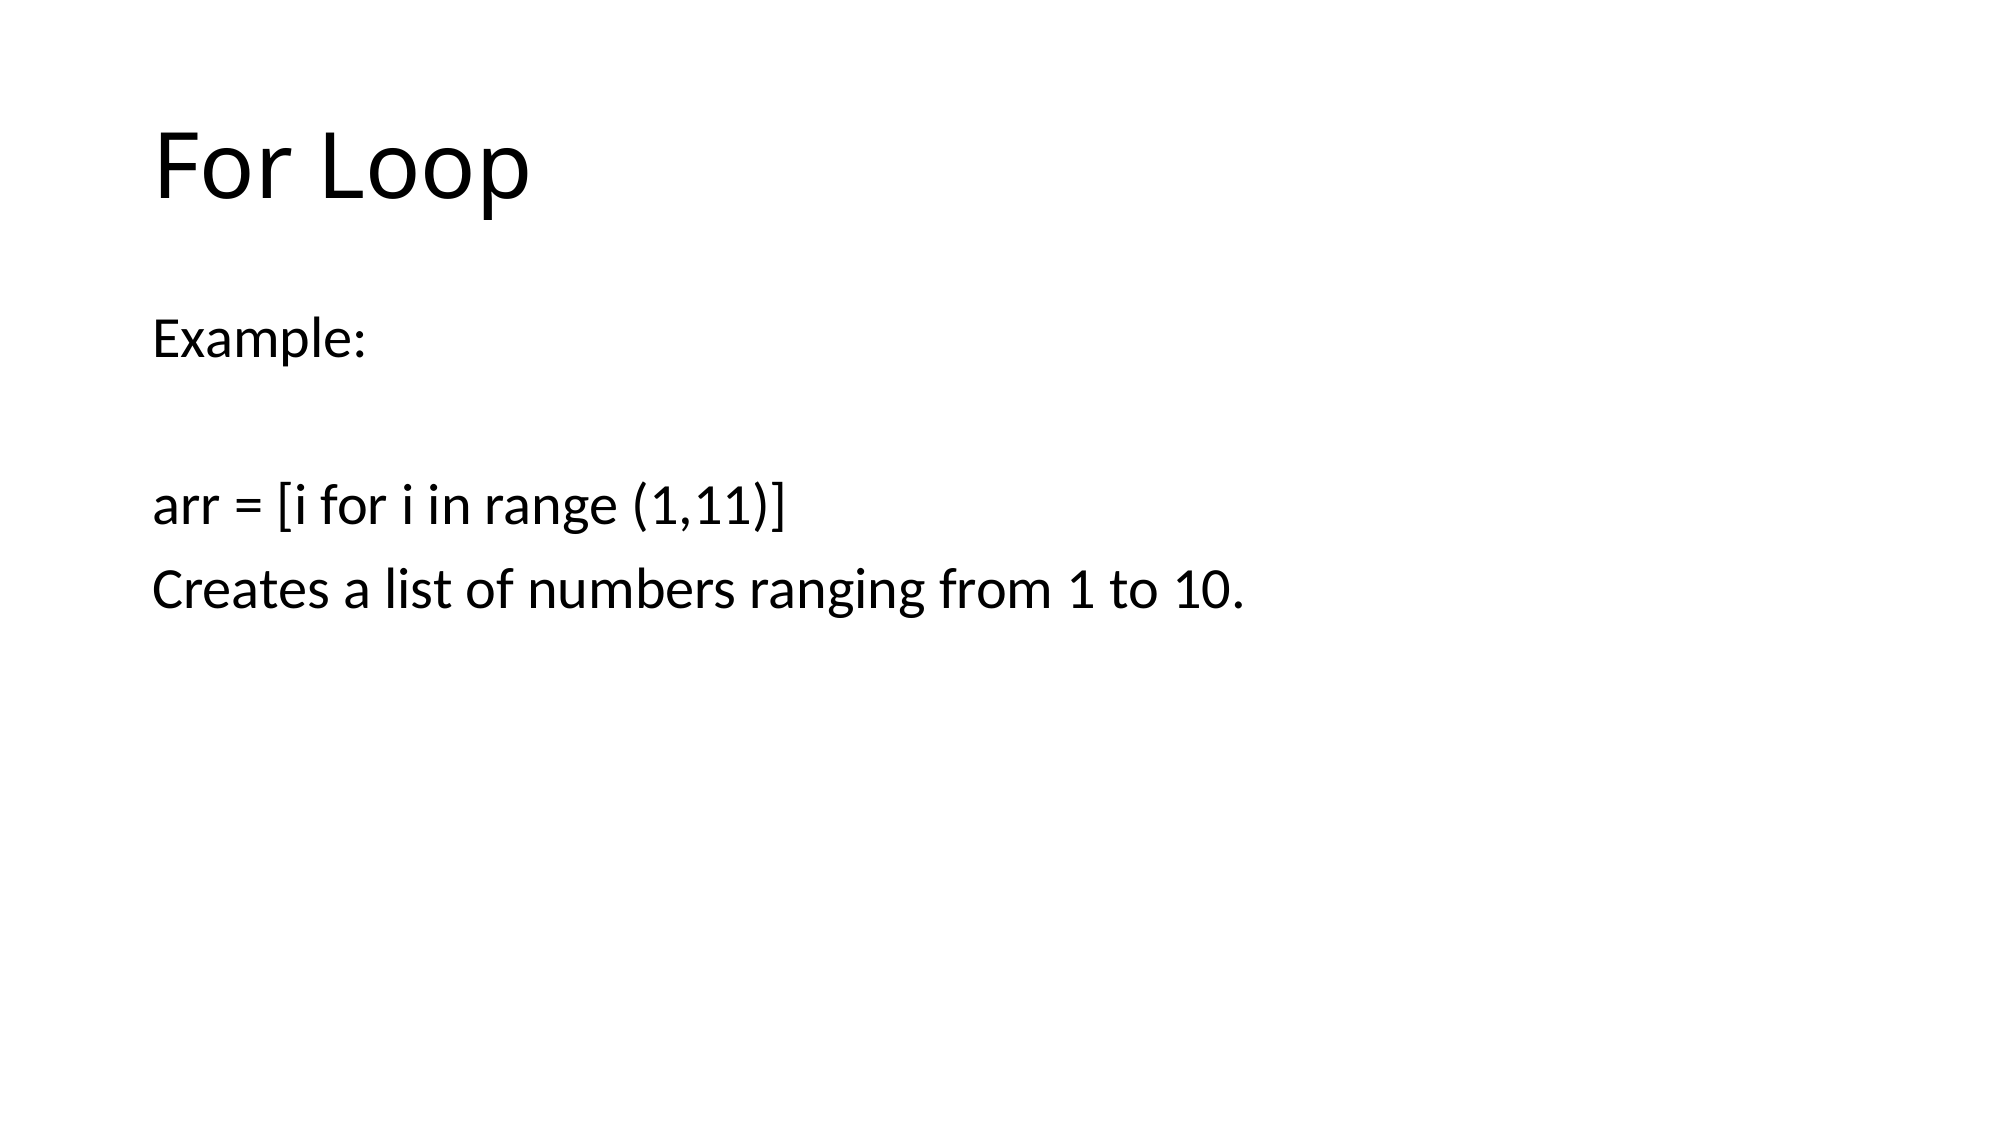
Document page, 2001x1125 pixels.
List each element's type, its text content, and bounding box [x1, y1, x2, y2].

title For Loop [137, 59, 1863, 278]
list Example: arr = [i for i in range (1,11)] Creates a list of numbers ranging from 1 to 10. [137, 299, 1863, 1014]
